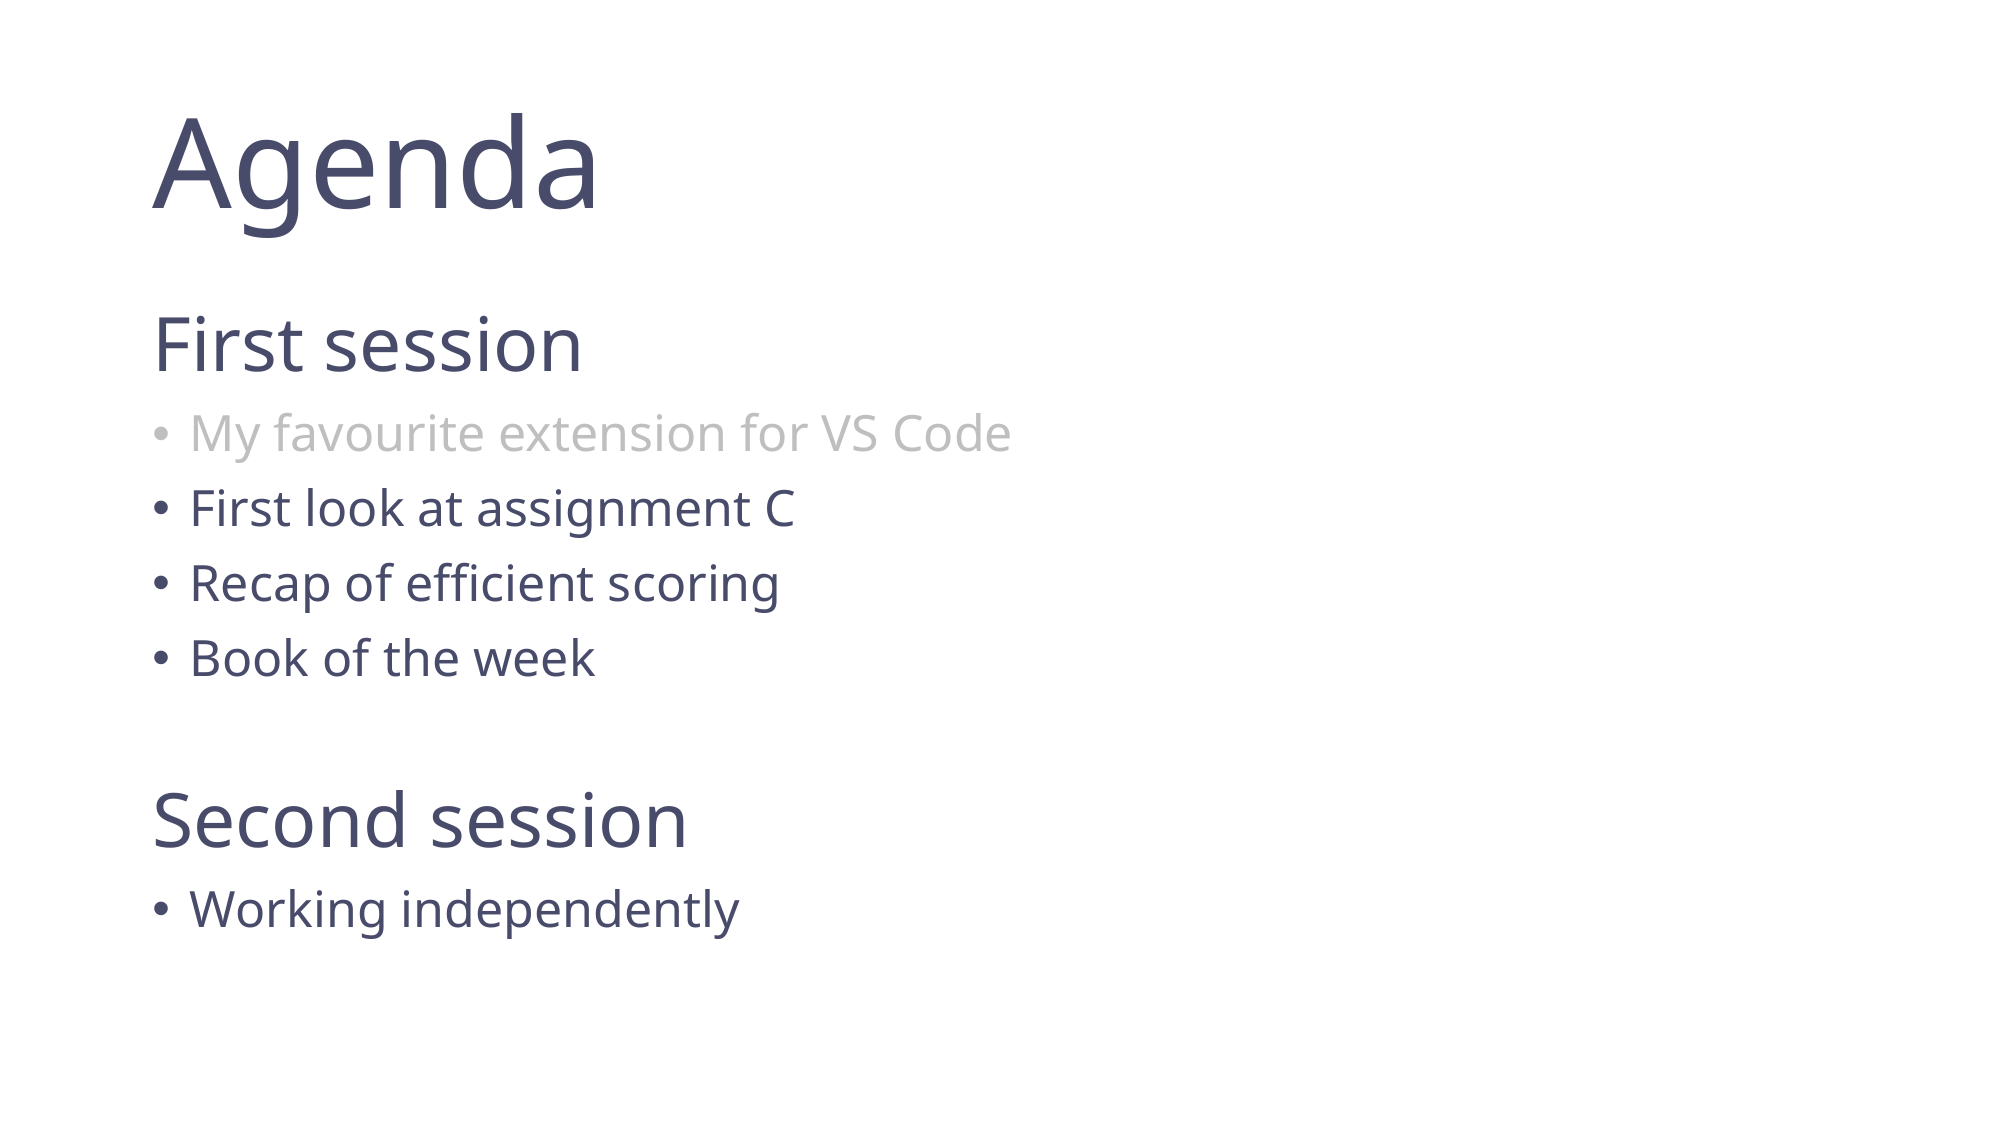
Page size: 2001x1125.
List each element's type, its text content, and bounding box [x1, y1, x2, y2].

title Agenda [137, 59, 1863, 278]
list First session My favourite extension for VS Code First look at assignment C Recap of efficient scoring Book of the week Second session Working independently [137, 299, 1863, 1014]
